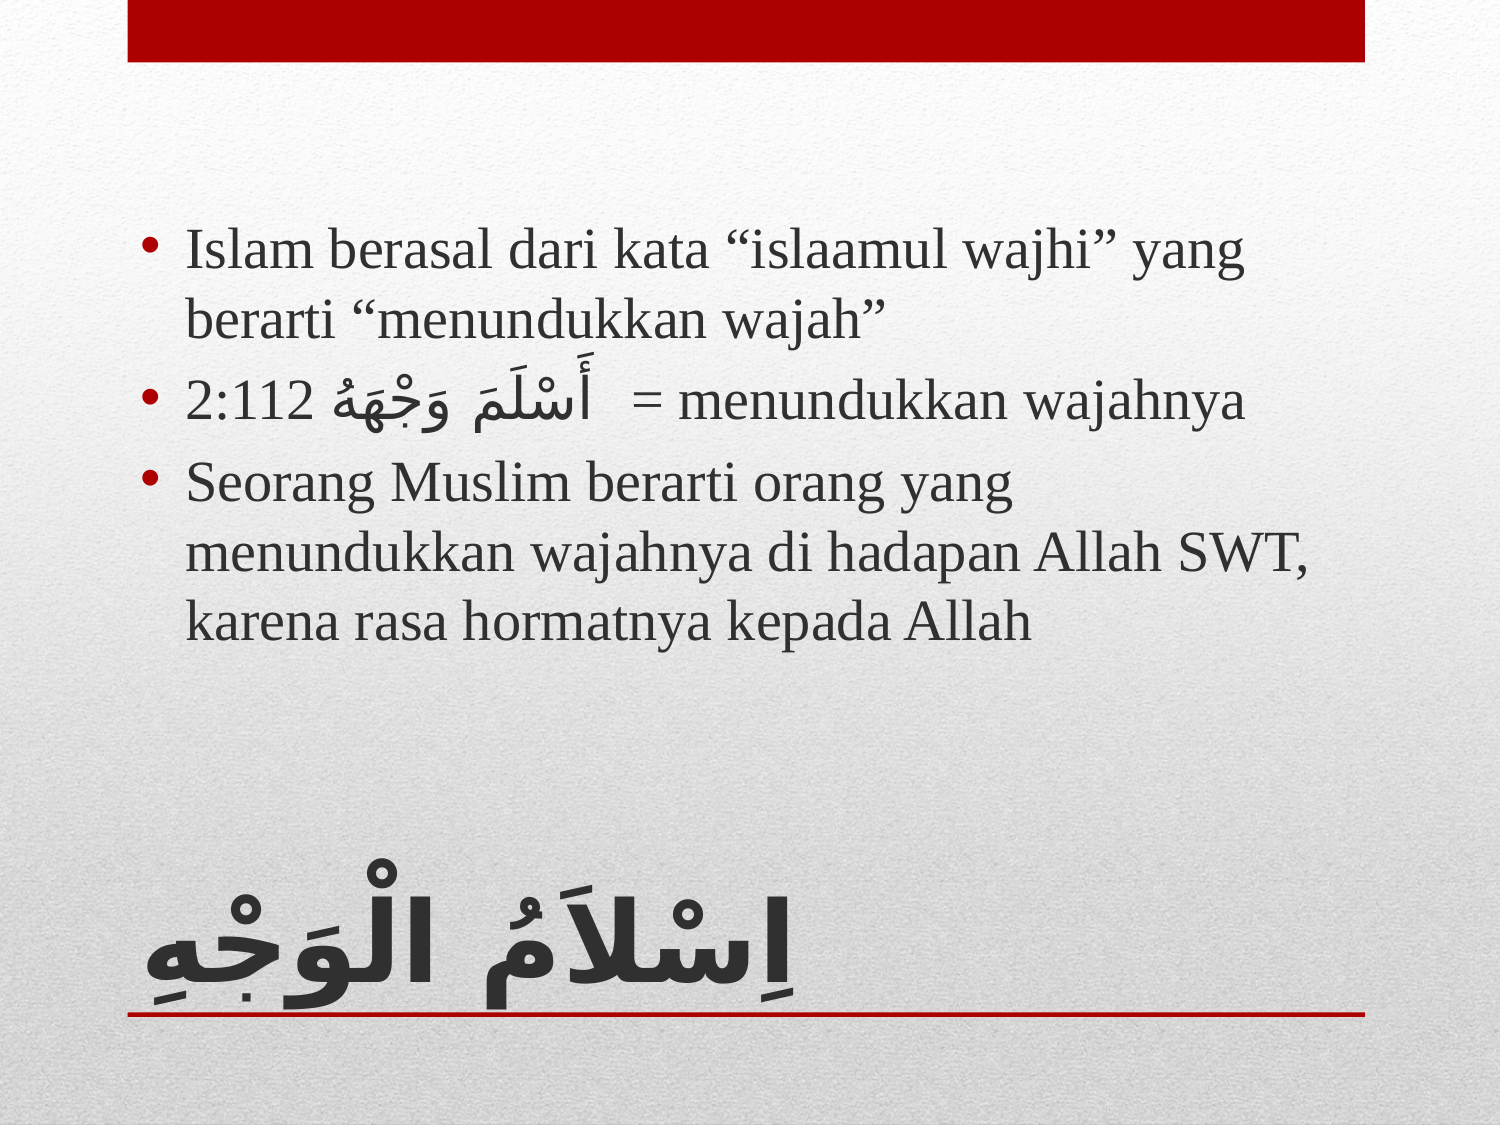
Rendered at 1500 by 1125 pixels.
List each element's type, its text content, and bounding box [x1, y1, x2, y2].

list Islam berasal dari kata “islaamul wajhi” yang berarti “menundukkan wajah” 2:112 أَسْلَمَ وَجْهَهُ = menundukkan wajahnya Seorang Muslim berarti orang yang menundukkan wajahnya di hadapan Allah SWT, karena rasa hormatnya kepada Allah [125, 112, 1363, 750]
title اِسْلاَمُ الْوَجْهِ [125, 750, 1238, 1013]
